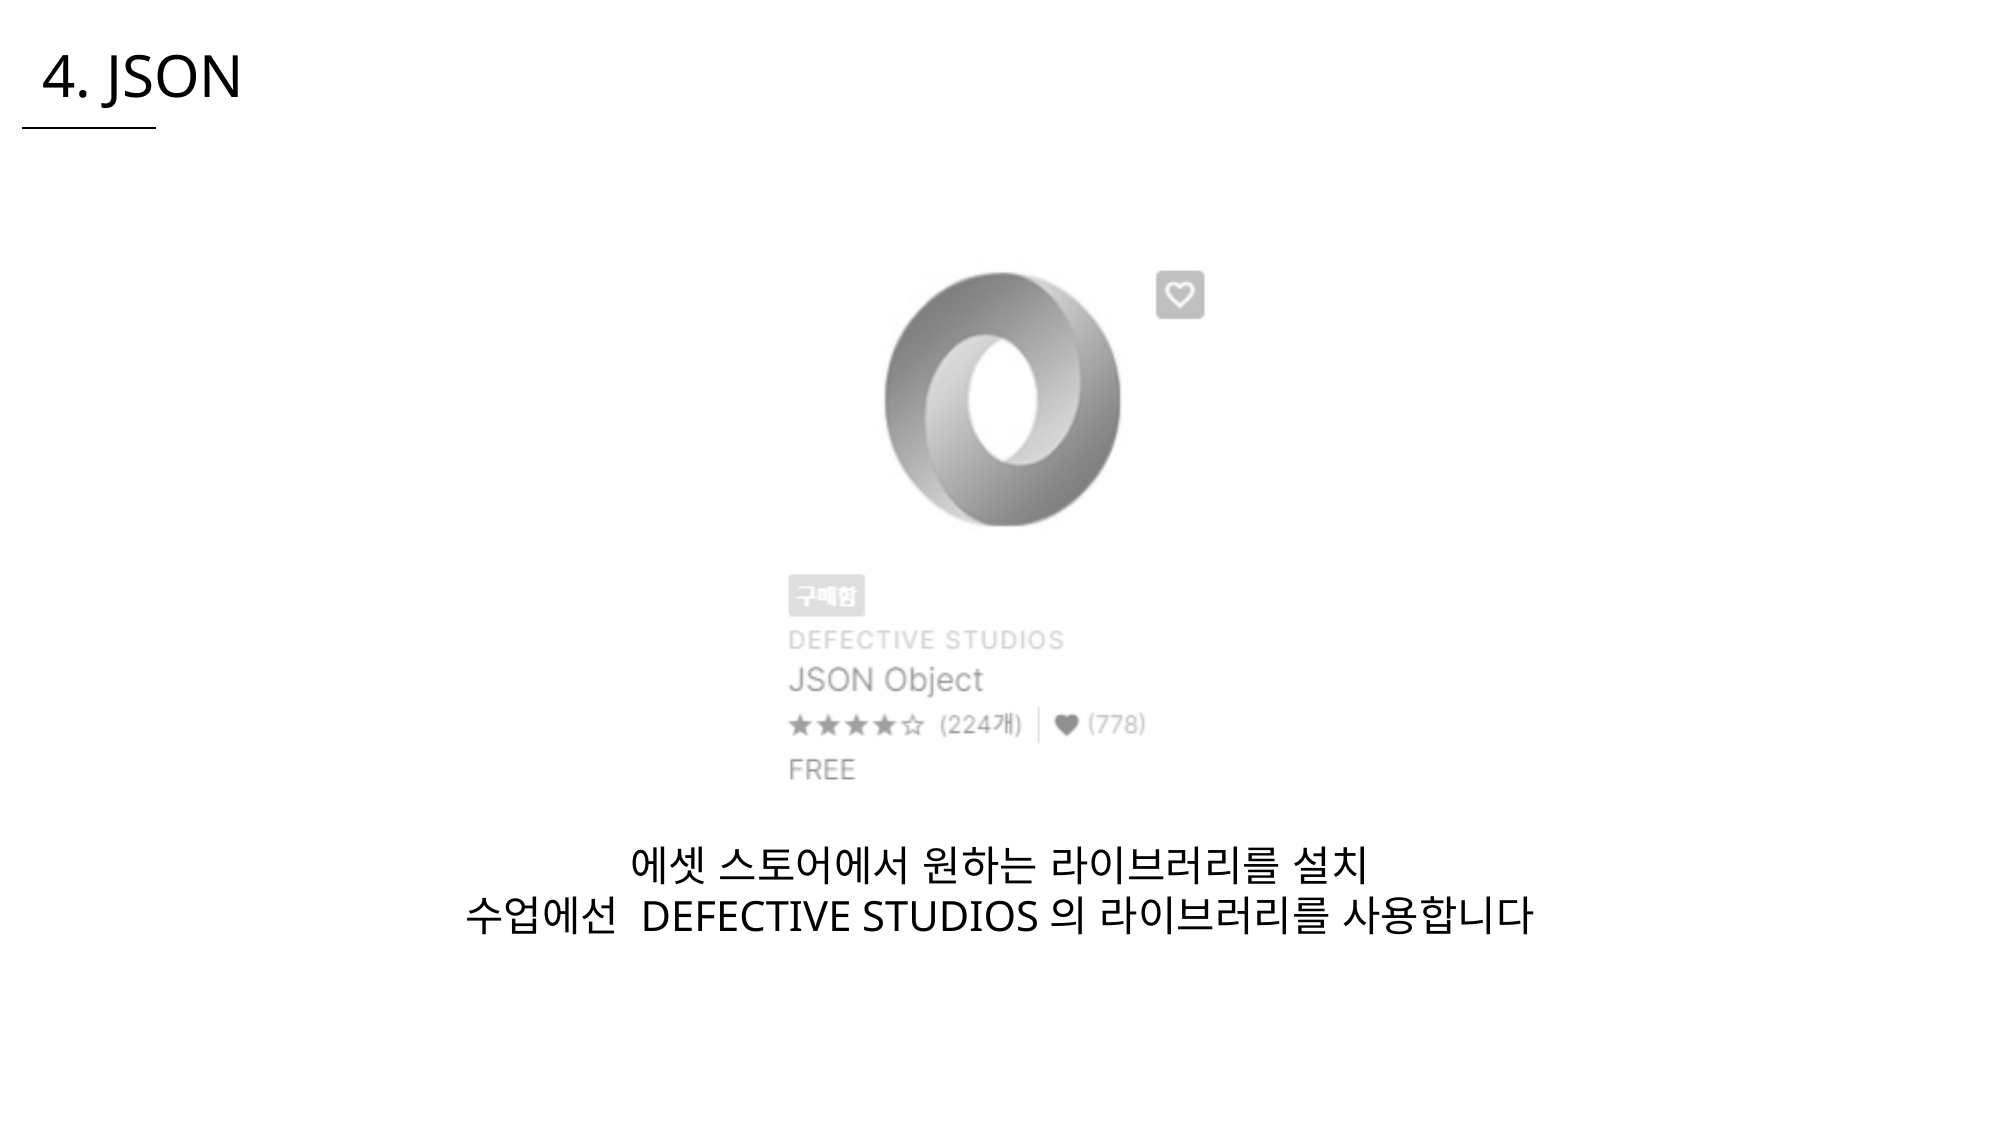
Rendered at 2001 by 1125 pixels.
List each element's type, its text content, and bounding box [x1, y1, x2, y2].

picture [771, 247, 1229, 794]
text_box 에셋 스토어에서 원하는 라이브러리를 설치 수업에선 DEFECTIVE STUDIOS의 라이브러리를 사용합니다 [450, 832, 1550, 948]
text_box 4. JSON [27, 31, 259, 117]
